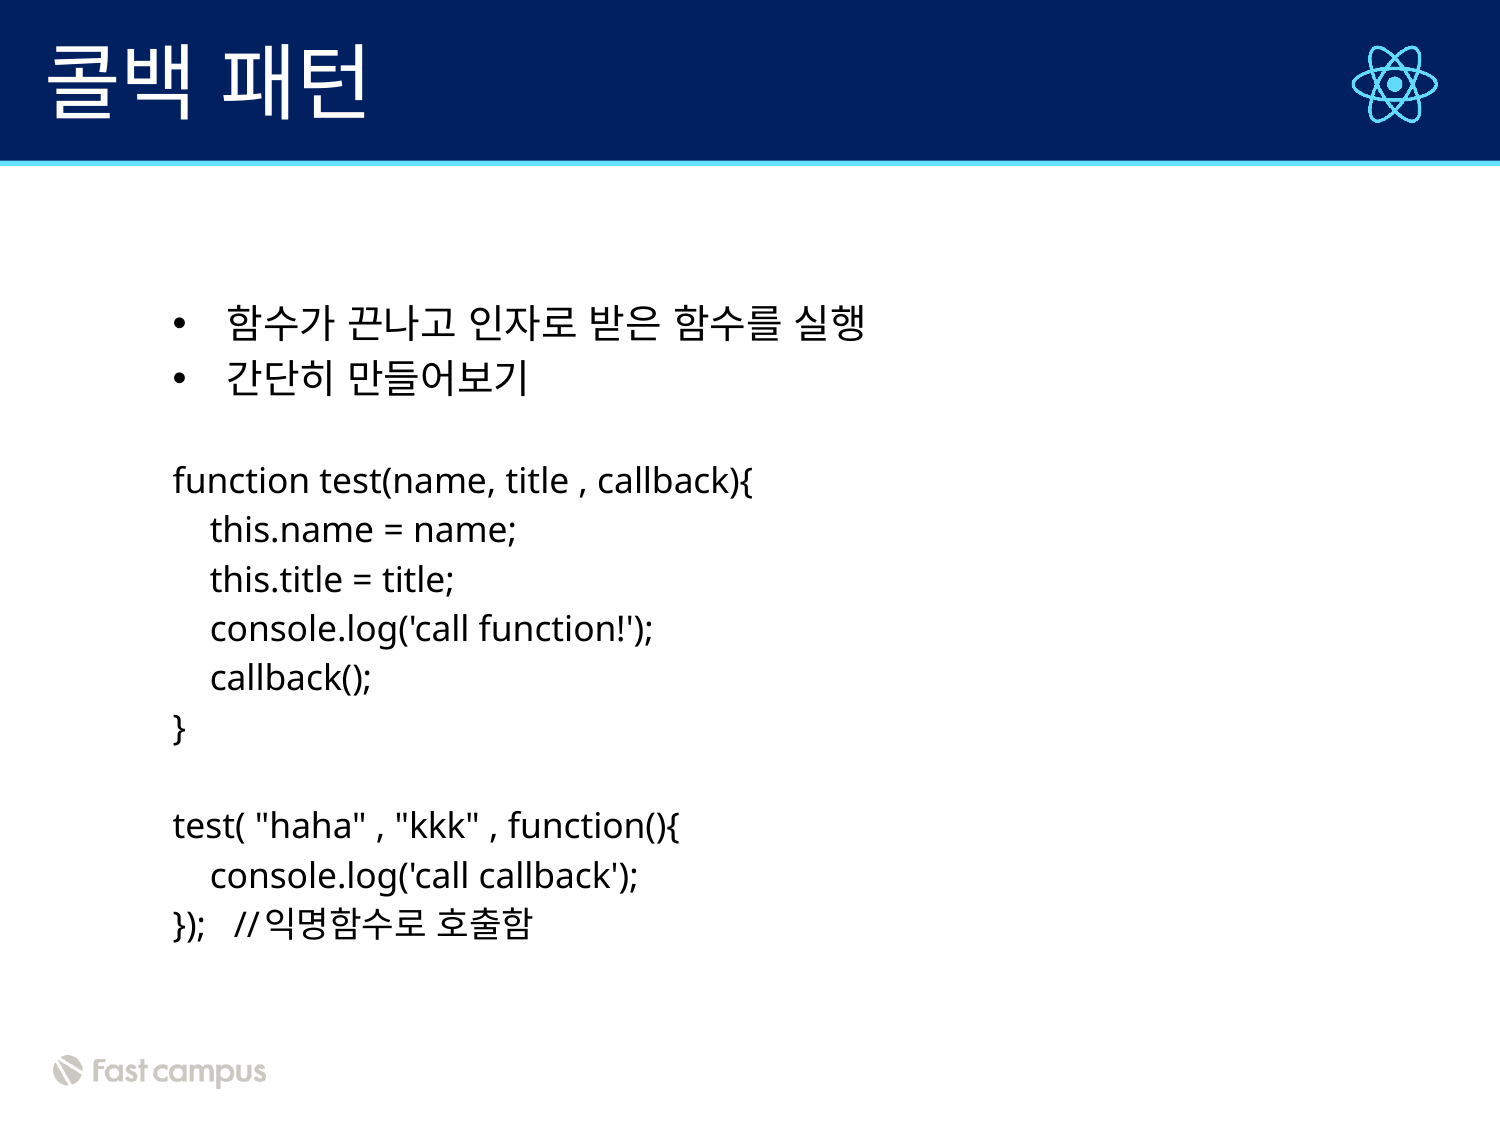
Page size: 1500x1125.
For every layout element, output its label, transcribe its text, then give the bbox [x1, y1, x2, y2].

title 콜백 패턴 [29, 0, 1380, 175]
list 함수가 끈나고 인자로 받은 함수를 실행 간단히 만들어보기 function test(name, title , callback){ this.name = name; this.title = title; console.log('call function!'); callback(); } test( "haha" , "kkk" , function(){ console.log('call callback'); }); //익명함수로 호출함 [157, 290, 1343, 953]
picture [1380, 36, 1444, 135]
